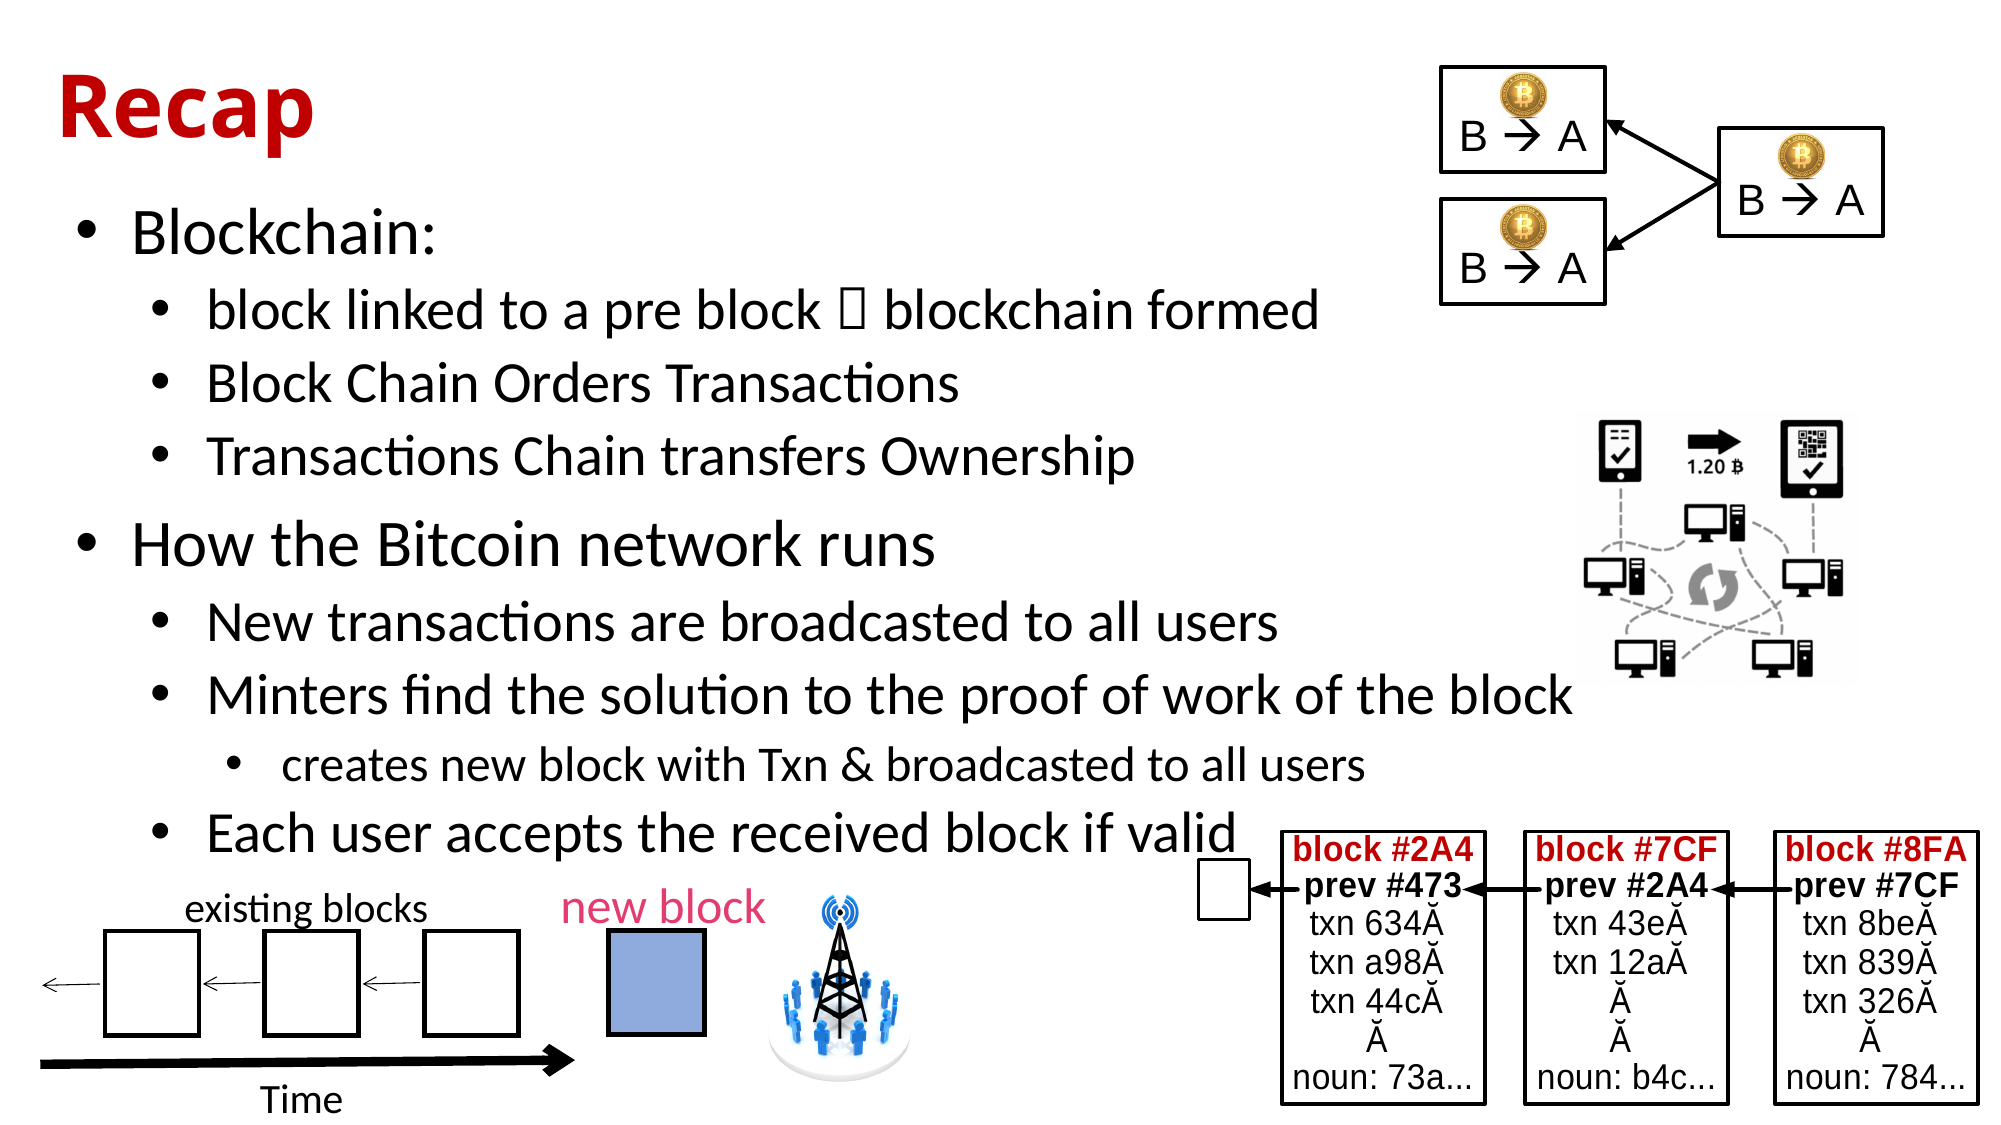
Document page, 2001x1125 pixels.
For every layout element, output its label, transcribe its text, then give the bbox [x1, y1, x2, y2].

picture [1574, 411, 1858, 685]
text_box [518, 866, 809, 1035]
picture [1434, 62, 1889, 316]
picture [755, 884, 923, 1087]
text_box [40, 873, 576, 1125]
title Recap [40, 55, 1979, 165]
list Blockchain: block linked to a pre block  blockchain formed Block Chain Orders Transactions Transactions Chain transfers Ownership How the Bitcoin network runs New transactions are broadcasted to all users Minters find the solution to the proof of work of the block creates new block with Txn & broadcasted to all users Each user accepts the received block if valid [60, 189, 1616, 874]
